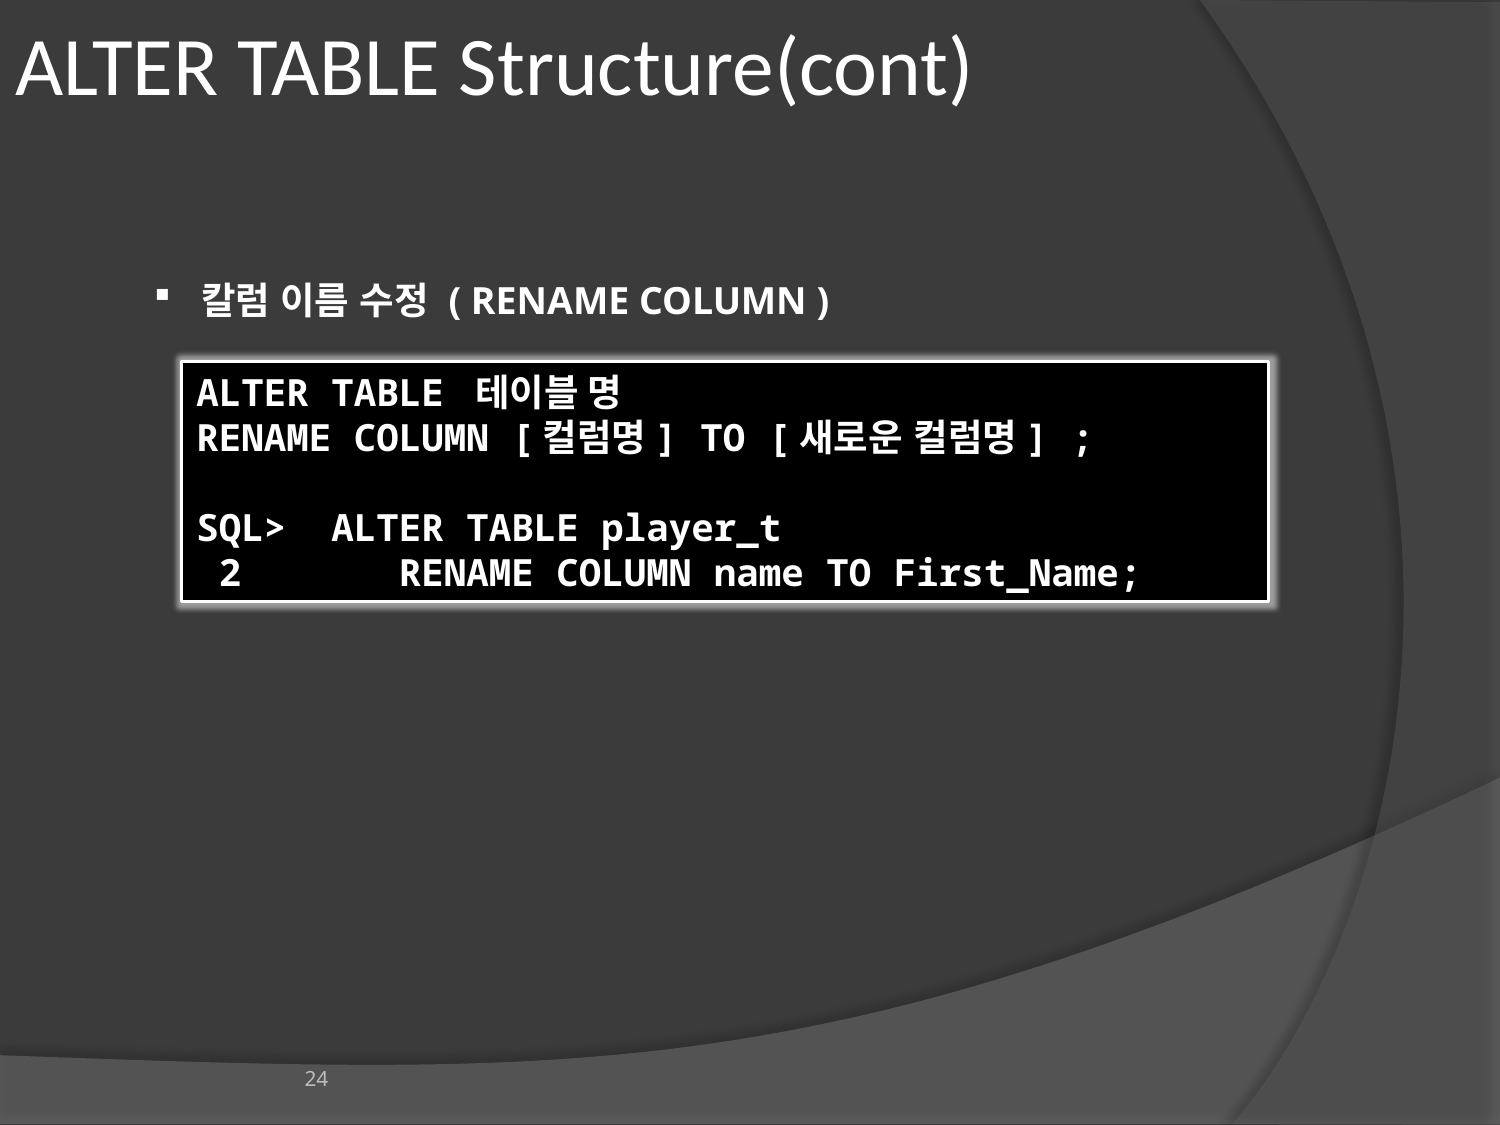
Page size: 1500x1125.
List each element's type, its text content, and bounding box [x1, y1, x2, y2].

slide_number 24 [253, 1046, 379, 1094]
text_box 칼럼 이름 수정 ( RENAME COLUMN ) [138, 185, 1270, 1032]
title ALTER TABLE Structure(cont) [0, 4, 1306, 138]
text_box ALTER TABLE 테이블 명 RENAME COLUMN [컬럼명] TO [새로운 컬럼명] ; SQL> ALTER TABLE player_t 2 RENAME COLUMN name TO First_Name; [180, 360, 1270, 603]
